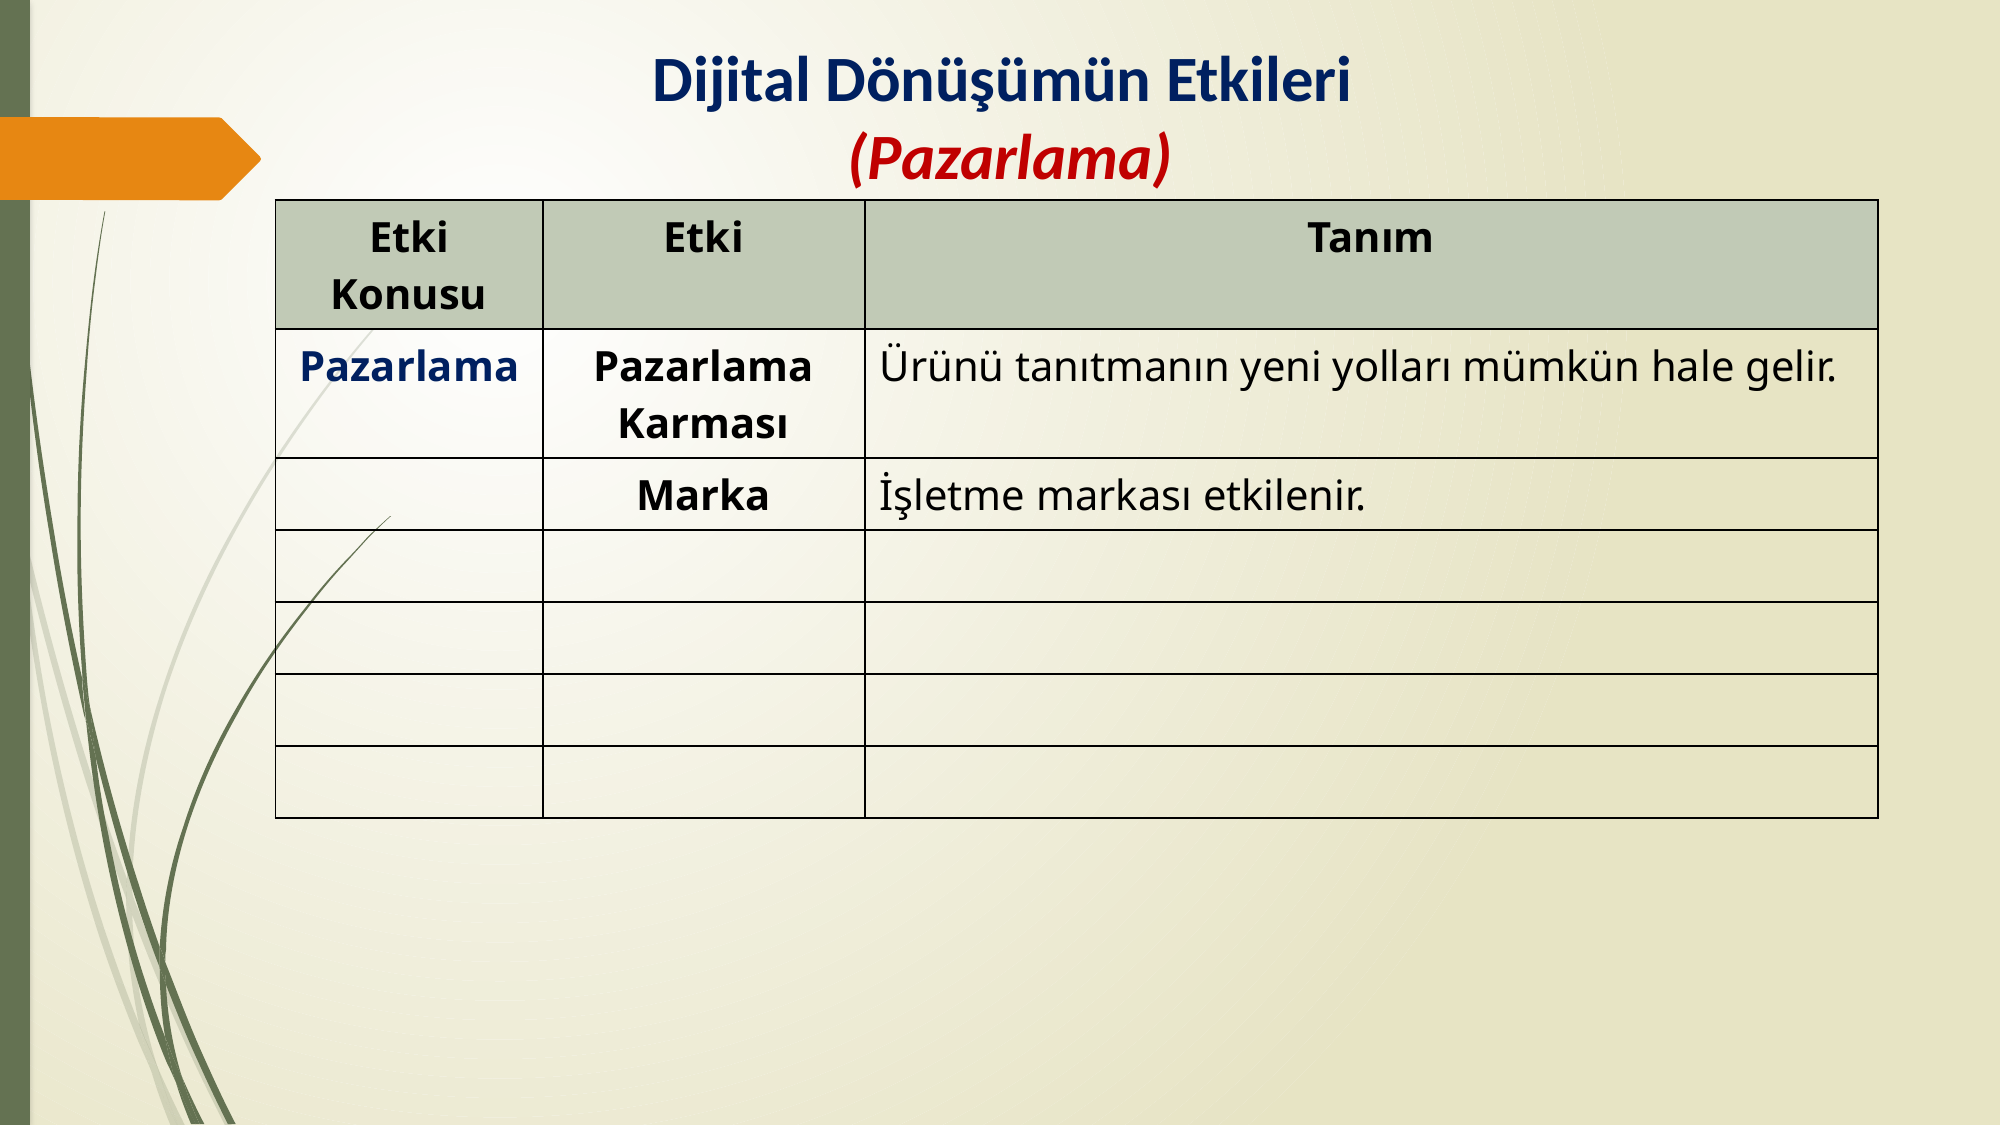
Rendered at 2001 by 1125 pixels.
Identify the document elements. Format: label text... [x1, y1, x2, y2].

table_cell İşletme markası etkilenir. [866, 459, 1877, 529]
table_cell Marka [544, 459, 864, 529]
table_header Etki [544, 201, 864, 328]
table_cell [276, 603, 542, 673]
table_cell Ürünü tanıtmanın yeni yolları mümkün hale gelir. [866, 330, 1877, 457]
table_cell Pazarlama Karması [544, 330, 864, 457]
table_cell [276, 747, 542, 817]
table_cell [866, 675, 1877, 745]
table_cell [544, 531, 864, 601]
table_cell [276, 459, 542, 529]
table_cell [276, 531, 542, 601]
table_cell [866, 603, 1877, 673]
table_cell [866, 531, 1877, 601]
table_cell [544, 675, 864, 745]
table_cell [544, 747, 864, 817]
table_cell [276, 675, 542, 745]
table_cell [544, 603, 864, 673]
table_cell [866, 747, 1877, 817]
table_cell Pazarlama [276, 330, 542, 457]
table_header Tanım [866, 201, 1877, 328]
table_header Etki Konusu [276, 201, 542, 328]
title Dijital Dönüşümün Etkileri (Pazarlama) [261, 29, 1759, 200]
